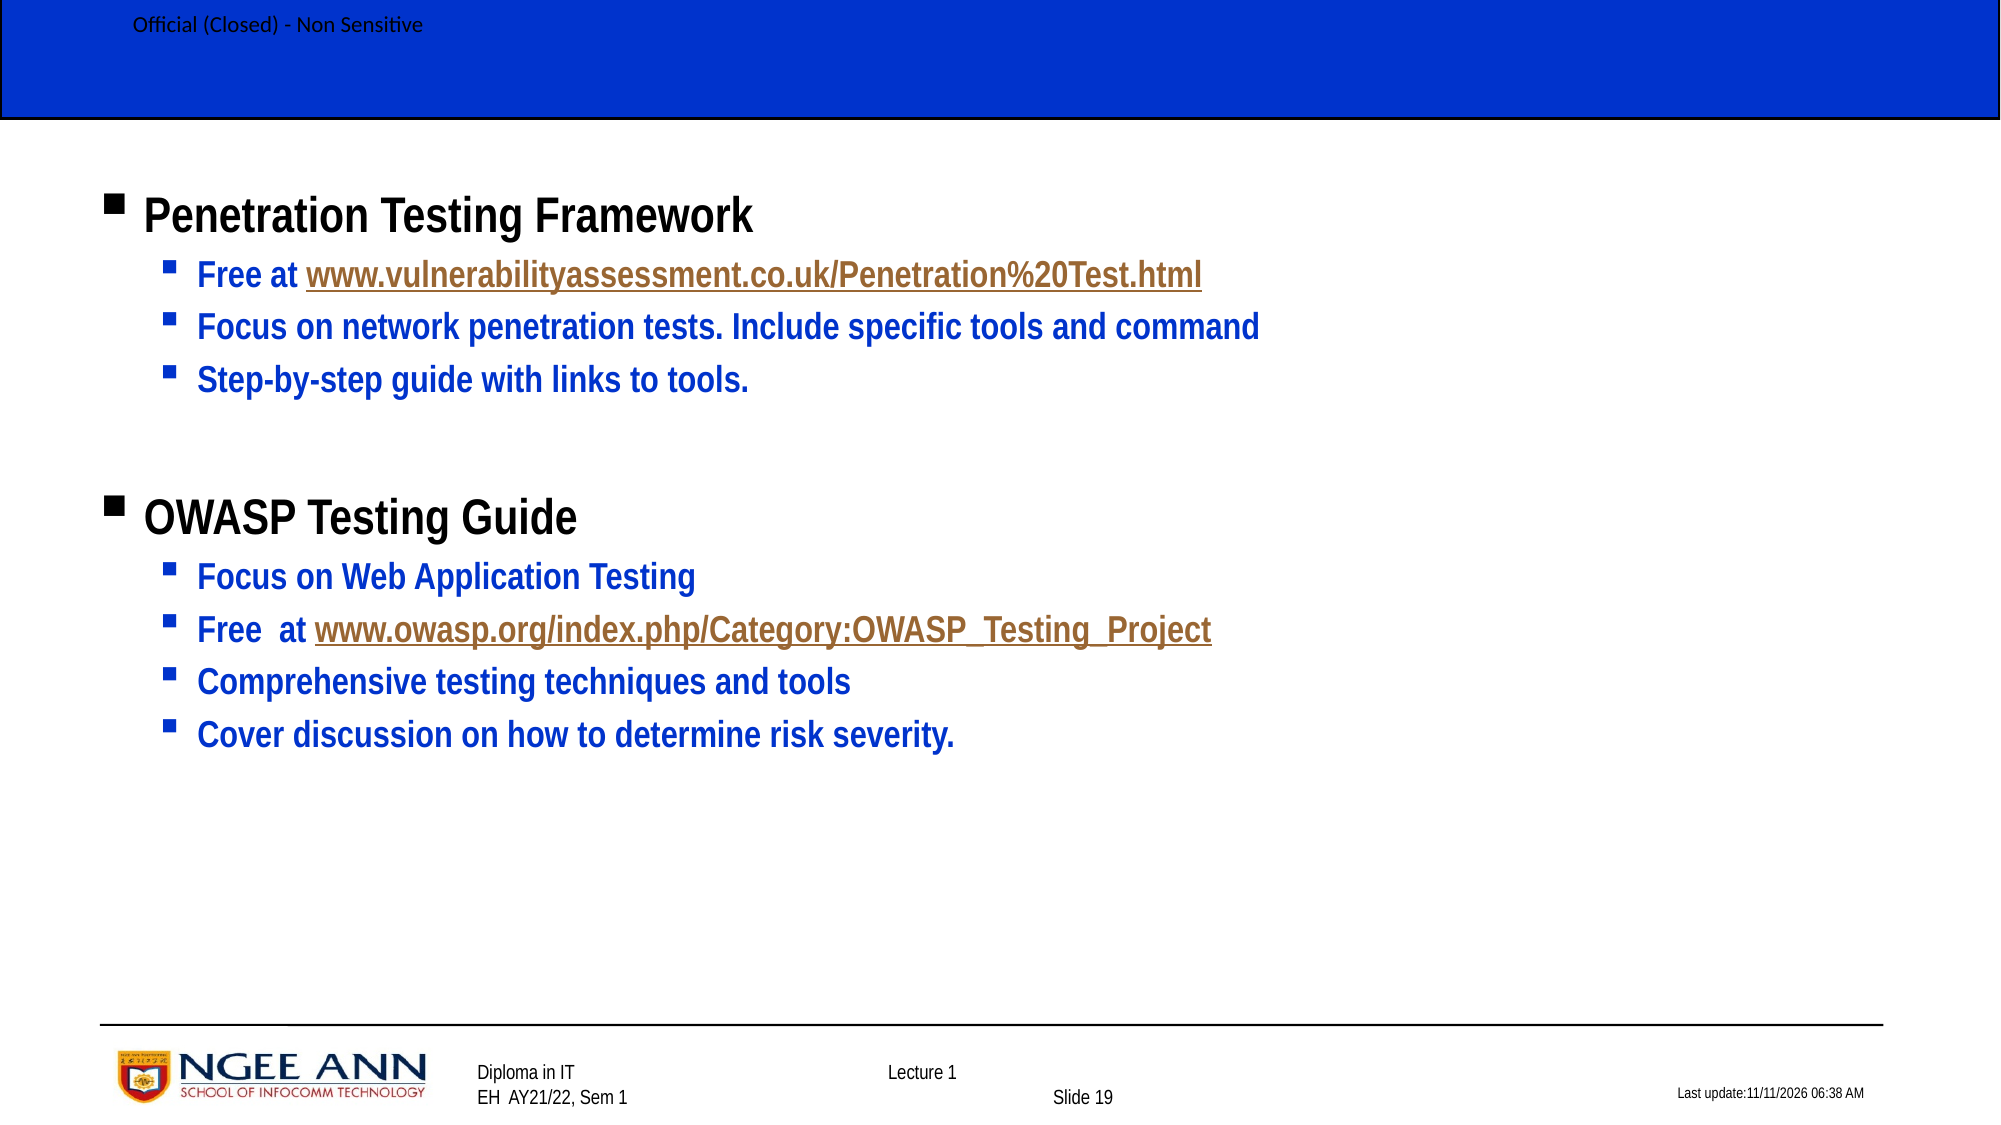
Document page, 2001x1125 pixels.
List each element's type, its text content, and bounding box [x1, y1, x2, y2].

list Penetration Testing Framework Free at www.vulnerabilityassessment.co.uk/Penetration%20Test.html Focus on network penetration tests. Include specific tools and command Step-by-step guide with links to tools. OWASP Testing Guide Focus on Web Application Testing Free at www.owasp.org/index.php/Category:OWASP_Testing_Project Comprehensive testing techniques and tools Cover discussion on how to determine risk severity. [83, 174, 1867, 1025]
picture [83, 1028, 459, 1125]
